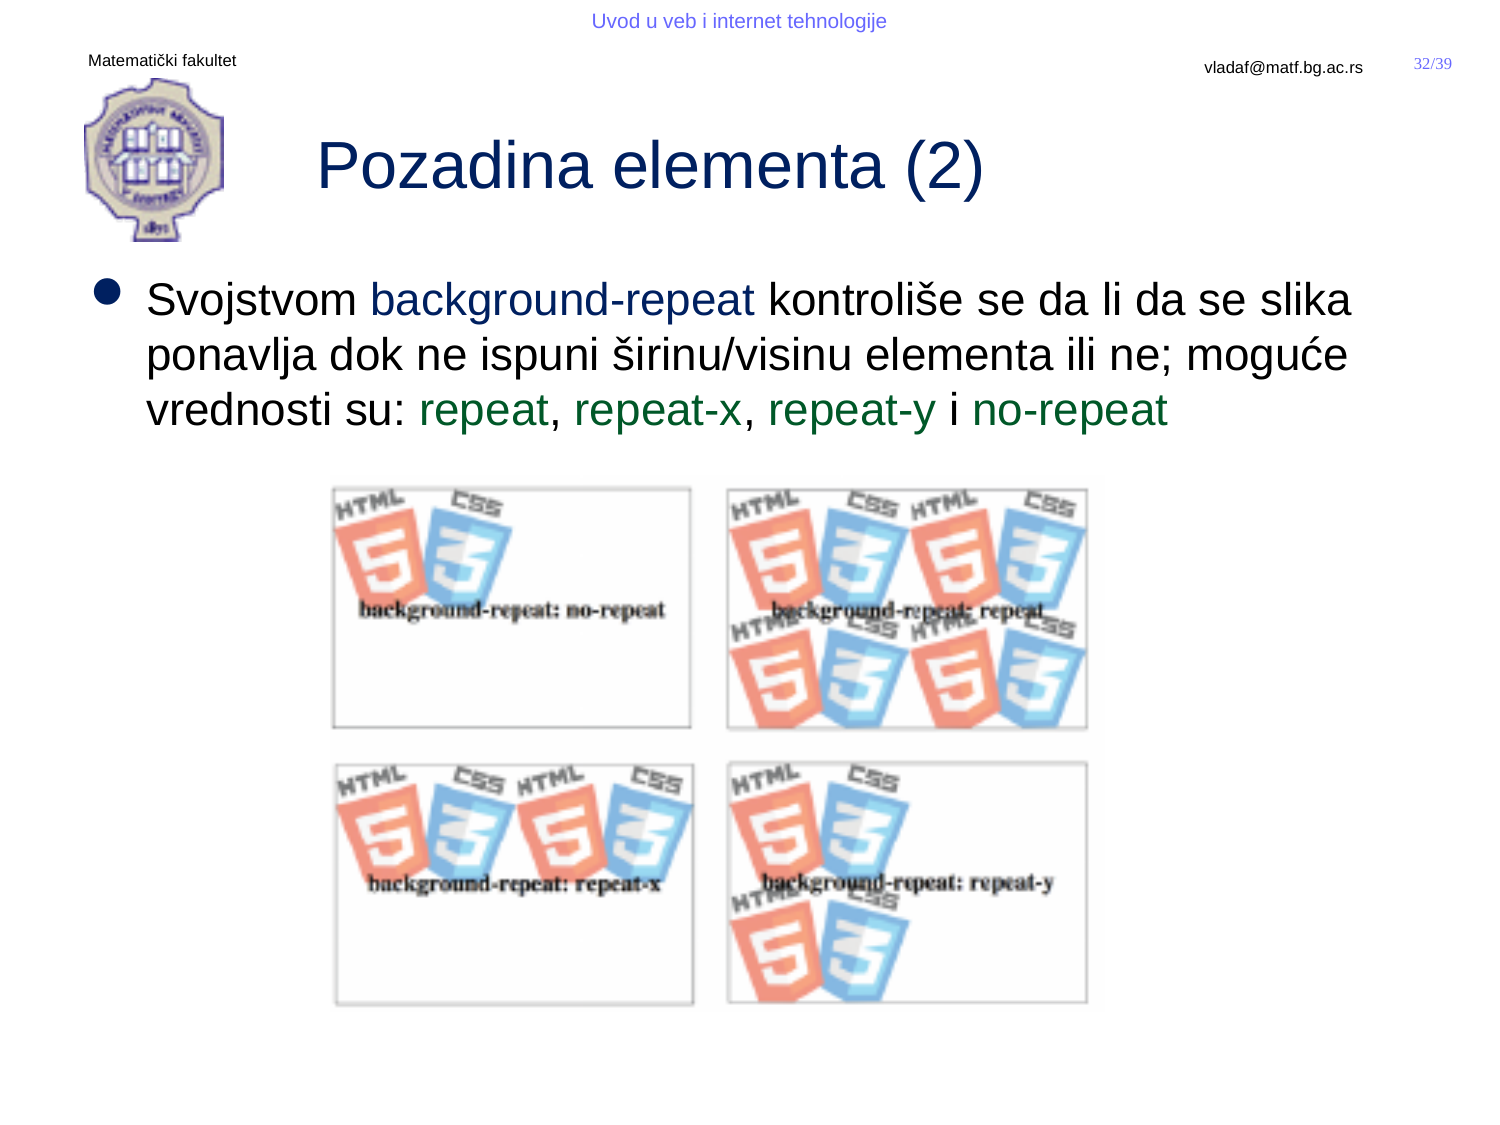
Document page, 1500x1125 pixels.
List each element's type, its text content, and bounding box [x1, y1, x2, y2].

title Pozadina elementa (2) [301, 90, 1425, 233]
picture [329, 474, 1105, 1012]
list Svojstvom background-repeat kontroliše se da li da se slika ponavlja dok ne ispuni širinu/visinu elementa ili ne; moguće vrednosti su: repeat, repeat-x, repeat-y i no-repeat [75, 262, 1483, 1125]
picture [84, 78, 224, 242]
